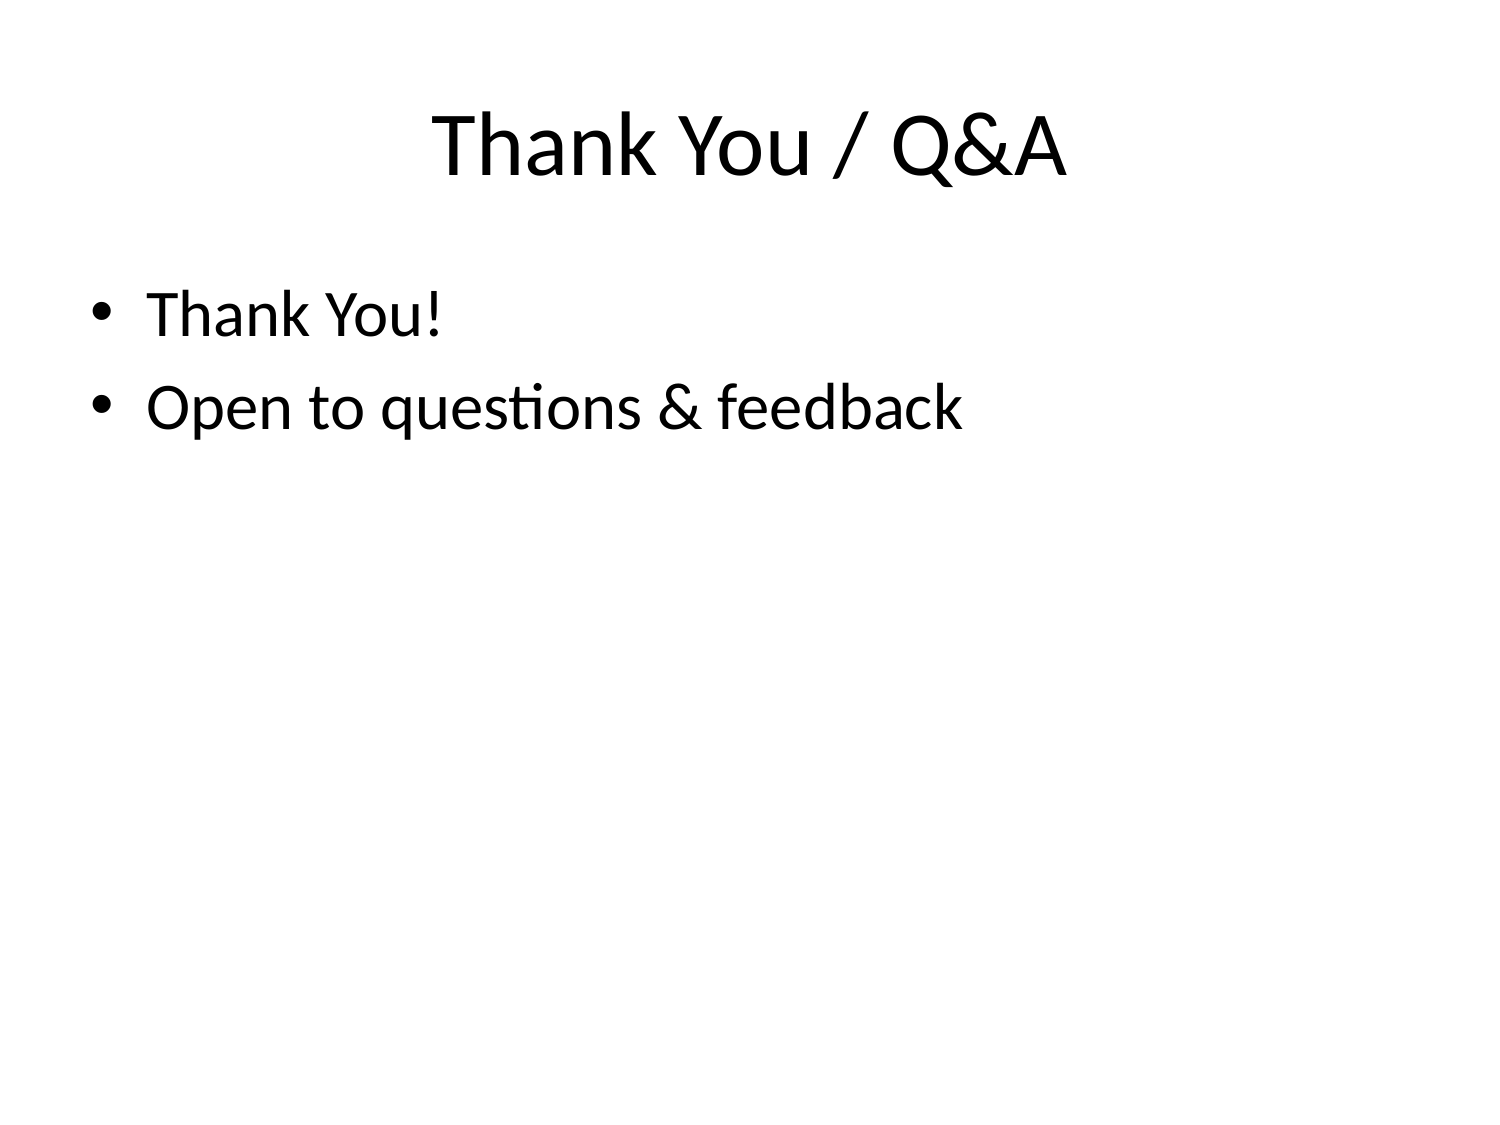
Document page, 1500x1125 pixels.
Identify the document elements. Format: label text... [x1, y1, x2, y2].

list Thank You! Open to questions & feedback [75, 262, 1425, 1005]
title Thank You / Q&A [75, 45, 1425, 233]
